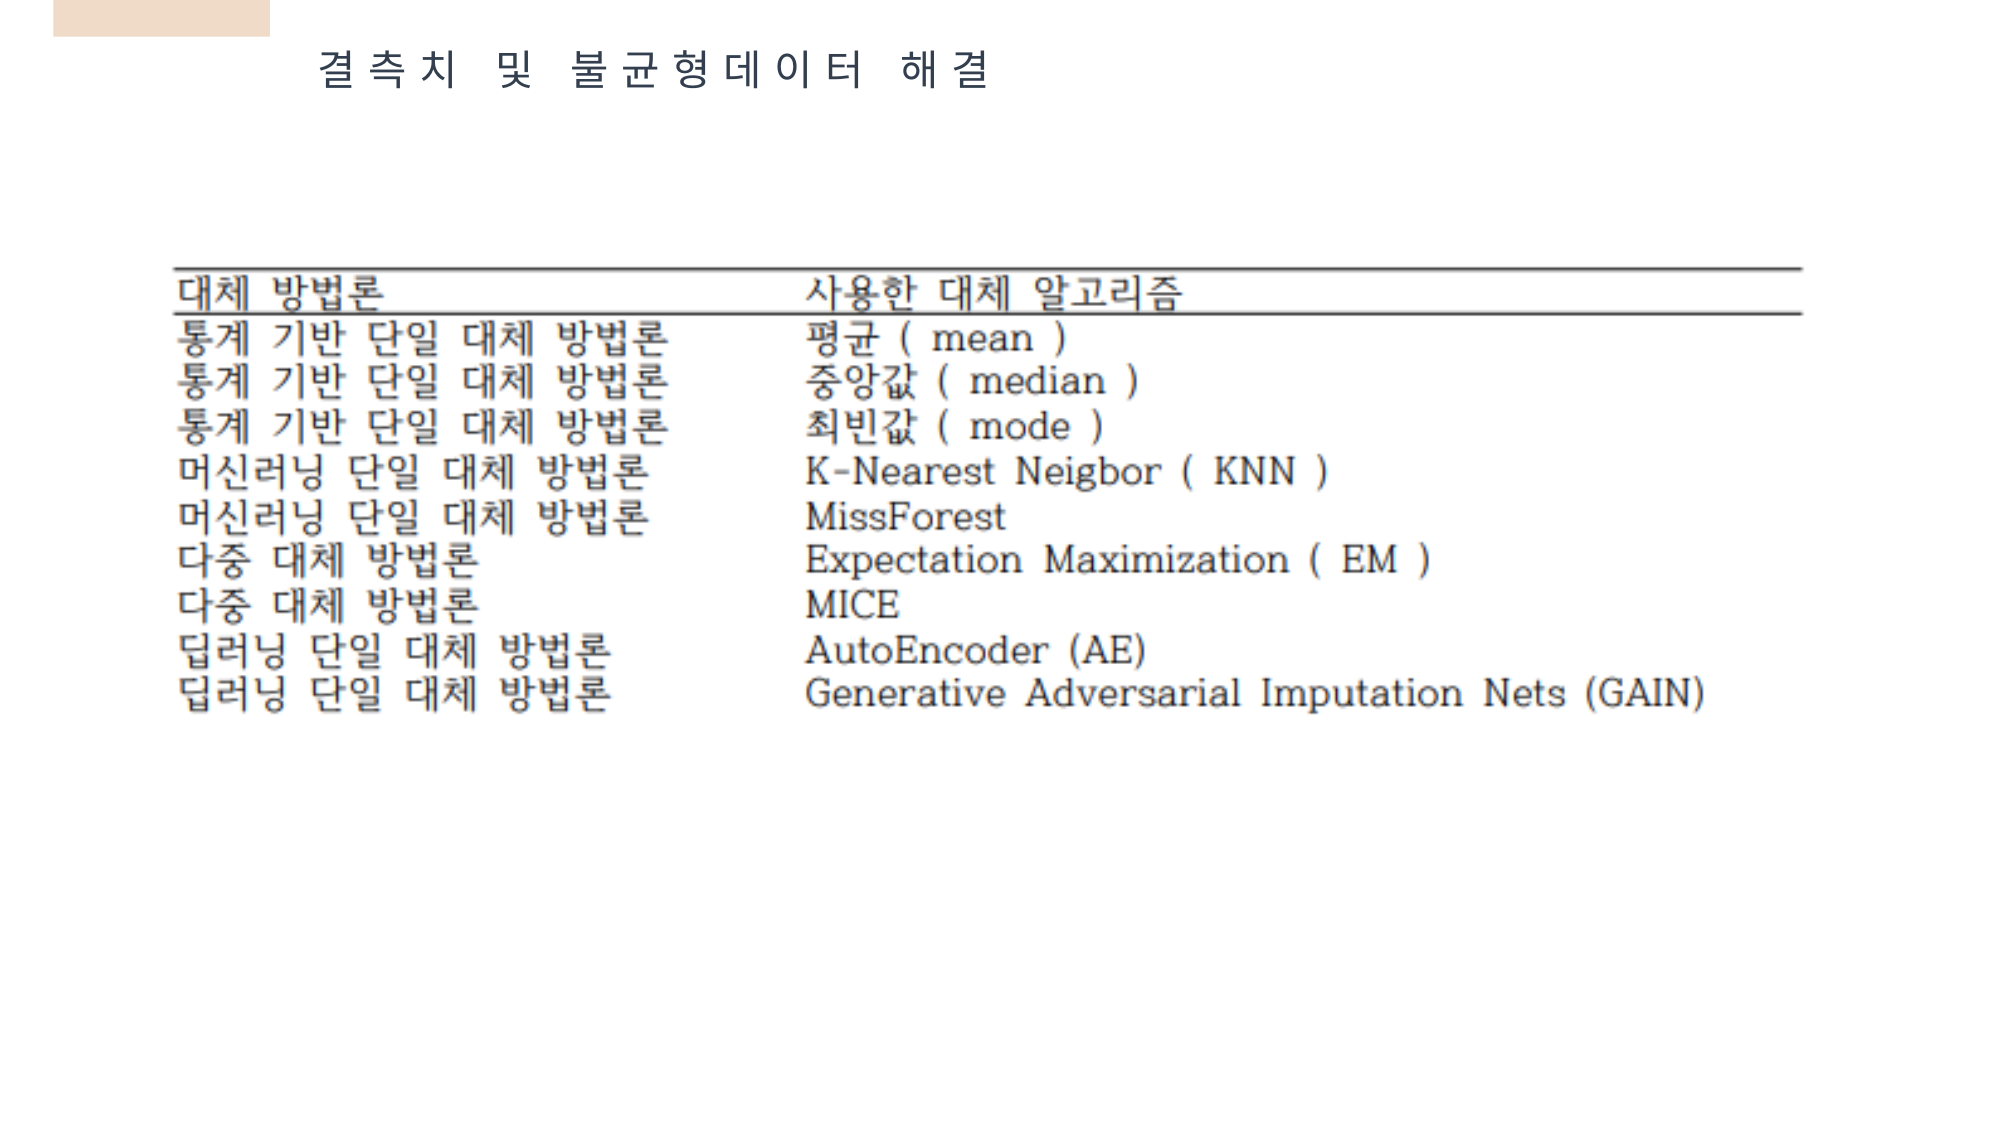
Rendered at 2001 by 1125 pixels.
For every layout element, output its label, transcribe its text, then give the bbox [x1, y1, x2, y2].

text_box 결측치 및 불균형데이터 해결 [303, 36, 1006, 102]
text_box [52, 0, 271, 38]
picture [158, 243, 1842, 732]
